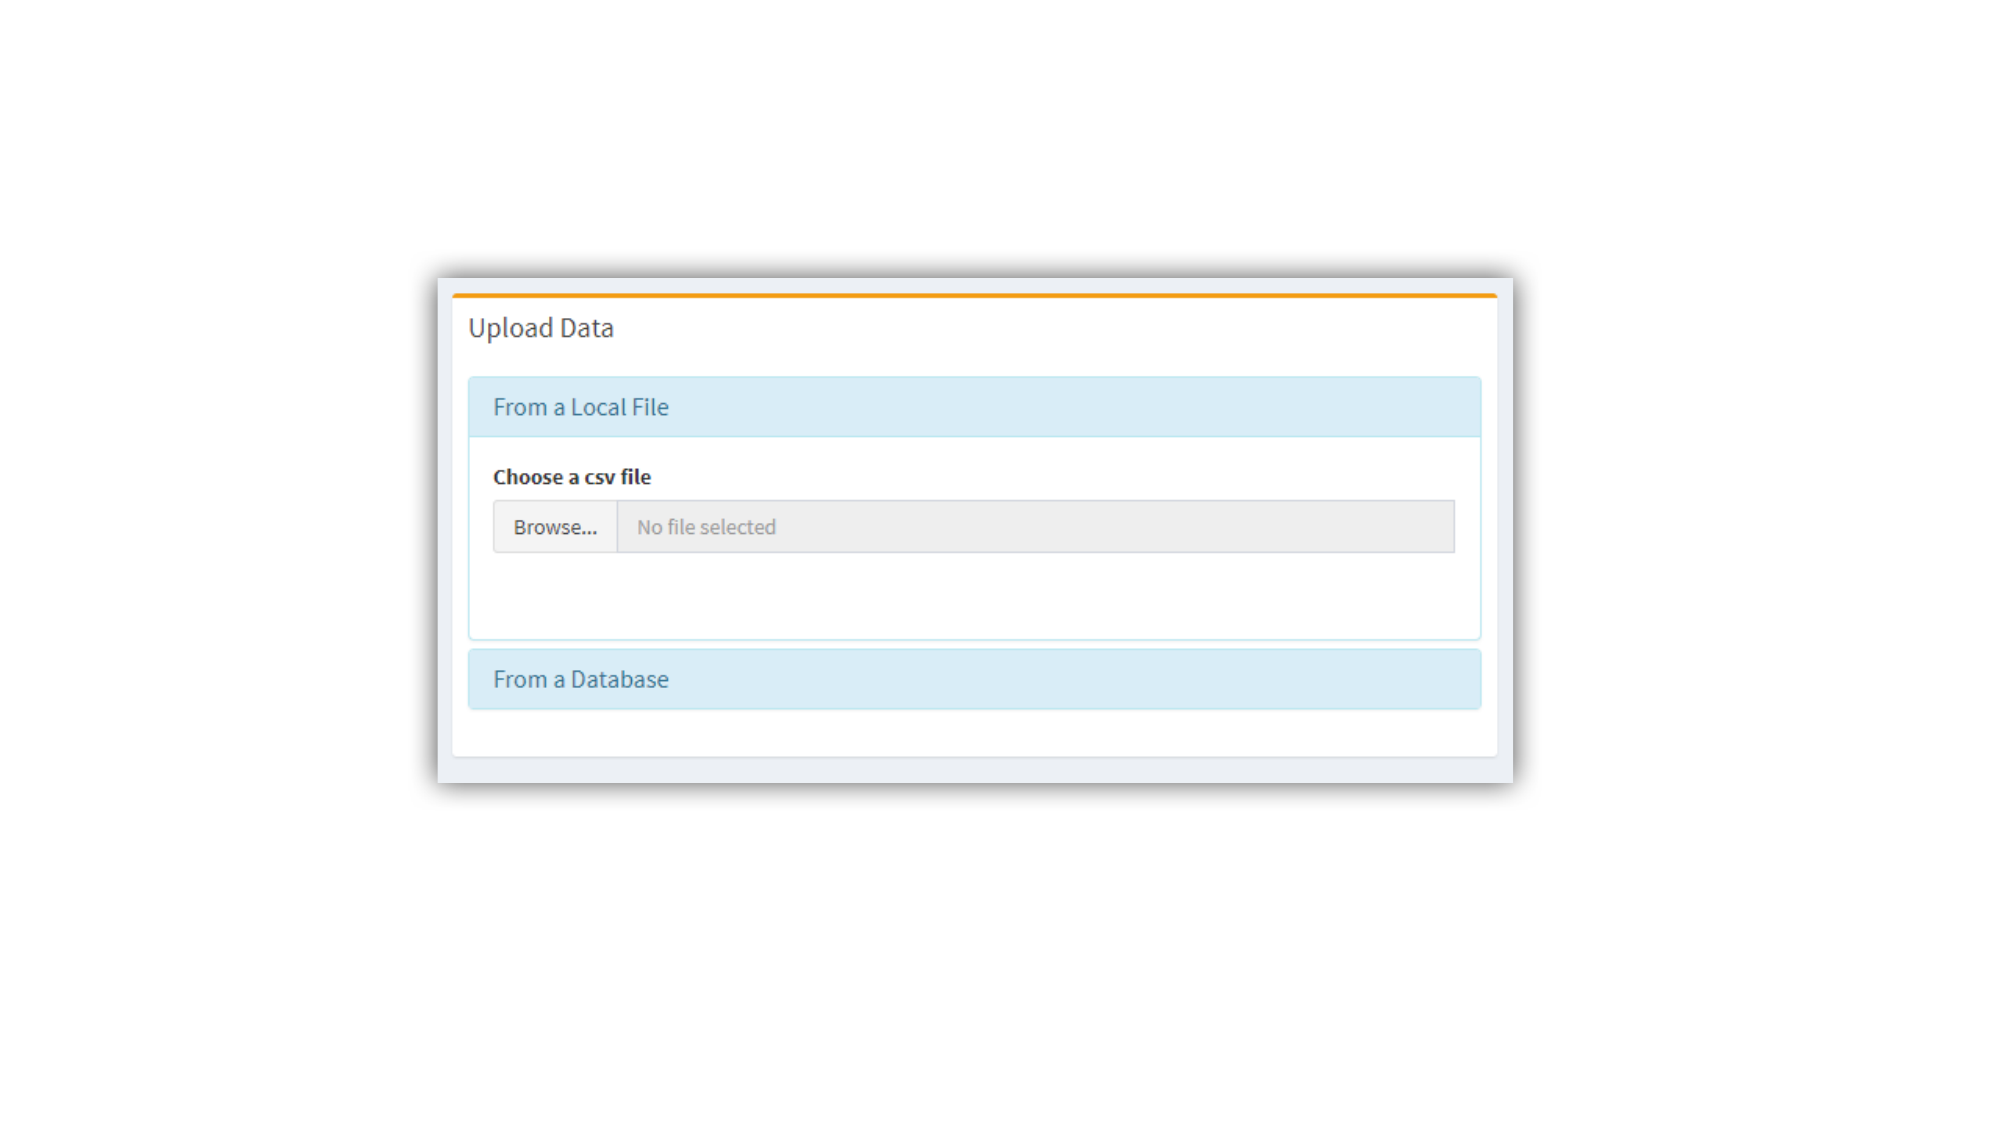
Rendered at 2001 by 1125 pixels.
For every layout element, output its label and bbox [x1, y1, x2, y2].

picture [437, 278, 1514, 783]
